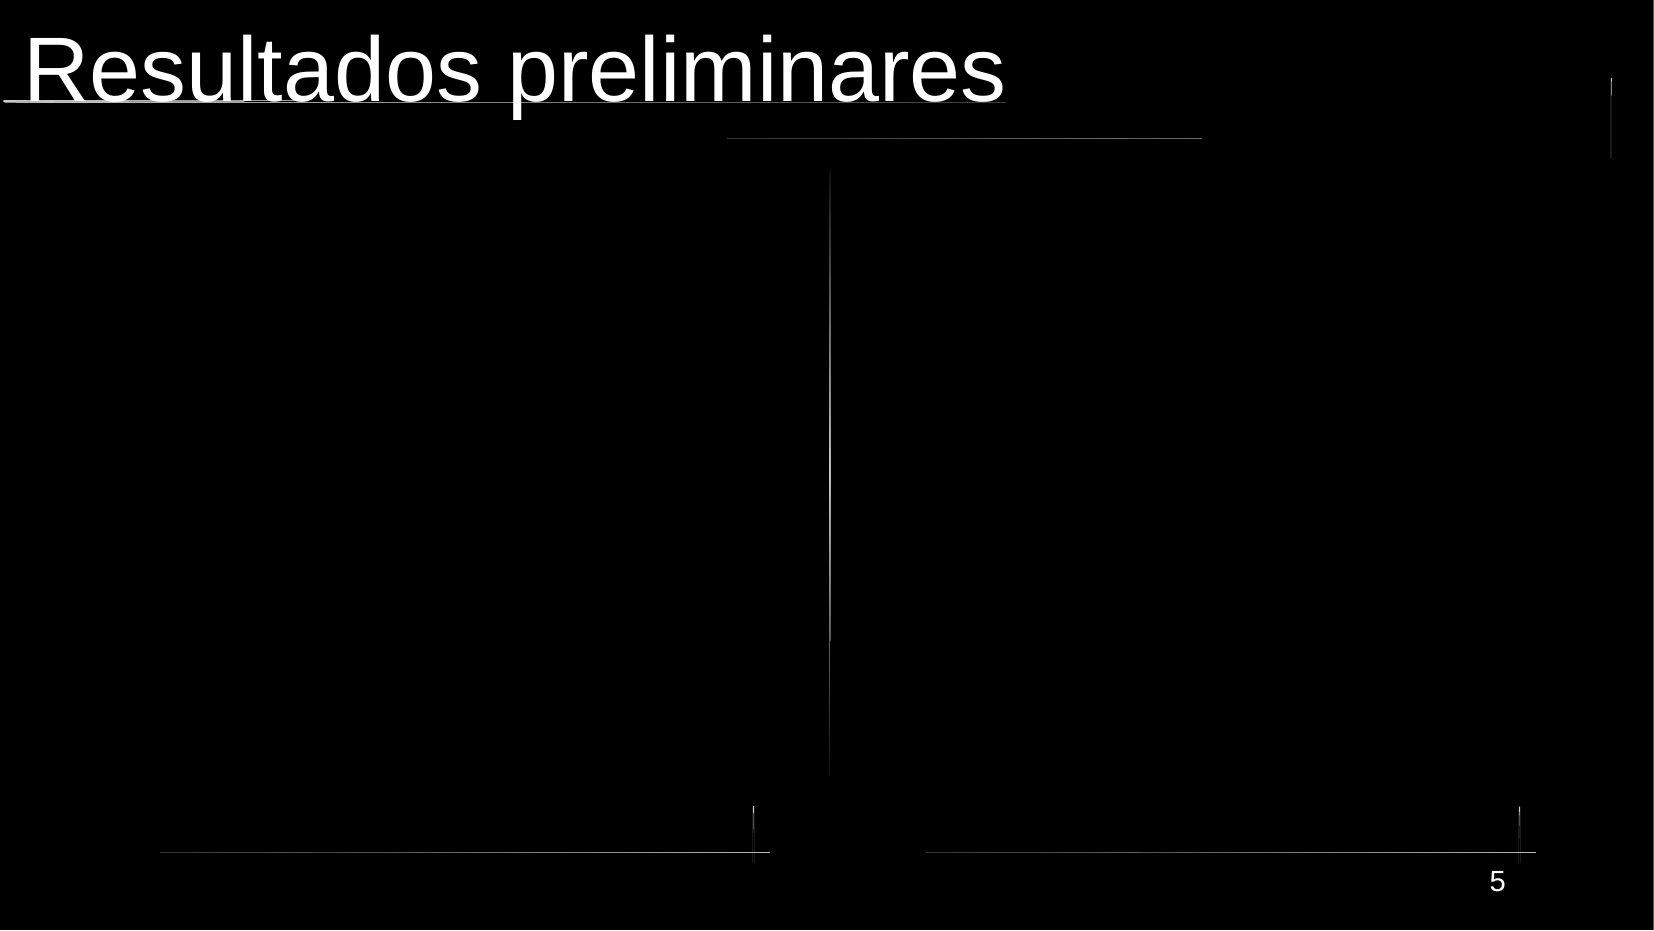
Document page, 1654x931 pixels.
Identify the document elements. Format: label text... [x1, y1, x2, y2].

title Resultados preliminares [23, 11, 1589, 119]
slide_number 5 [1240, 862, 1506, 930]
